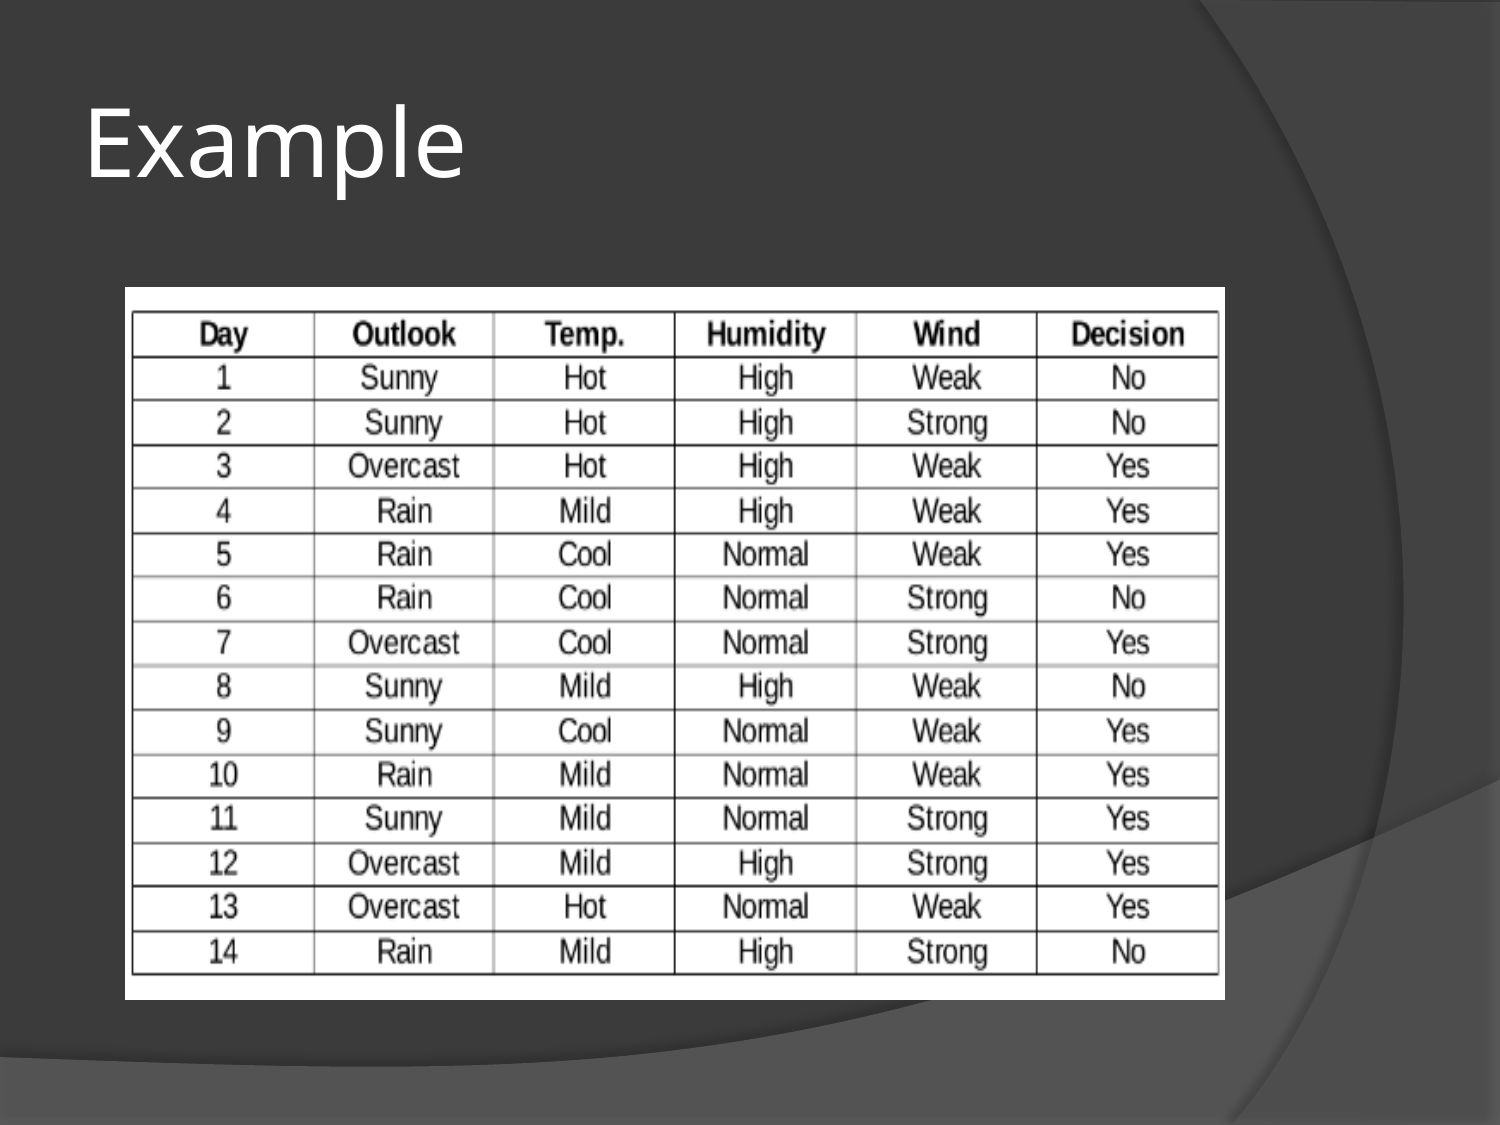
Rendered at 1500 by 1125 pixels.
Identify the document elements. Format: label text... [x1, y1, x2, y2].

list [124, 287, 1226, 1001]
title Example [75, 45, 1300, 233]
